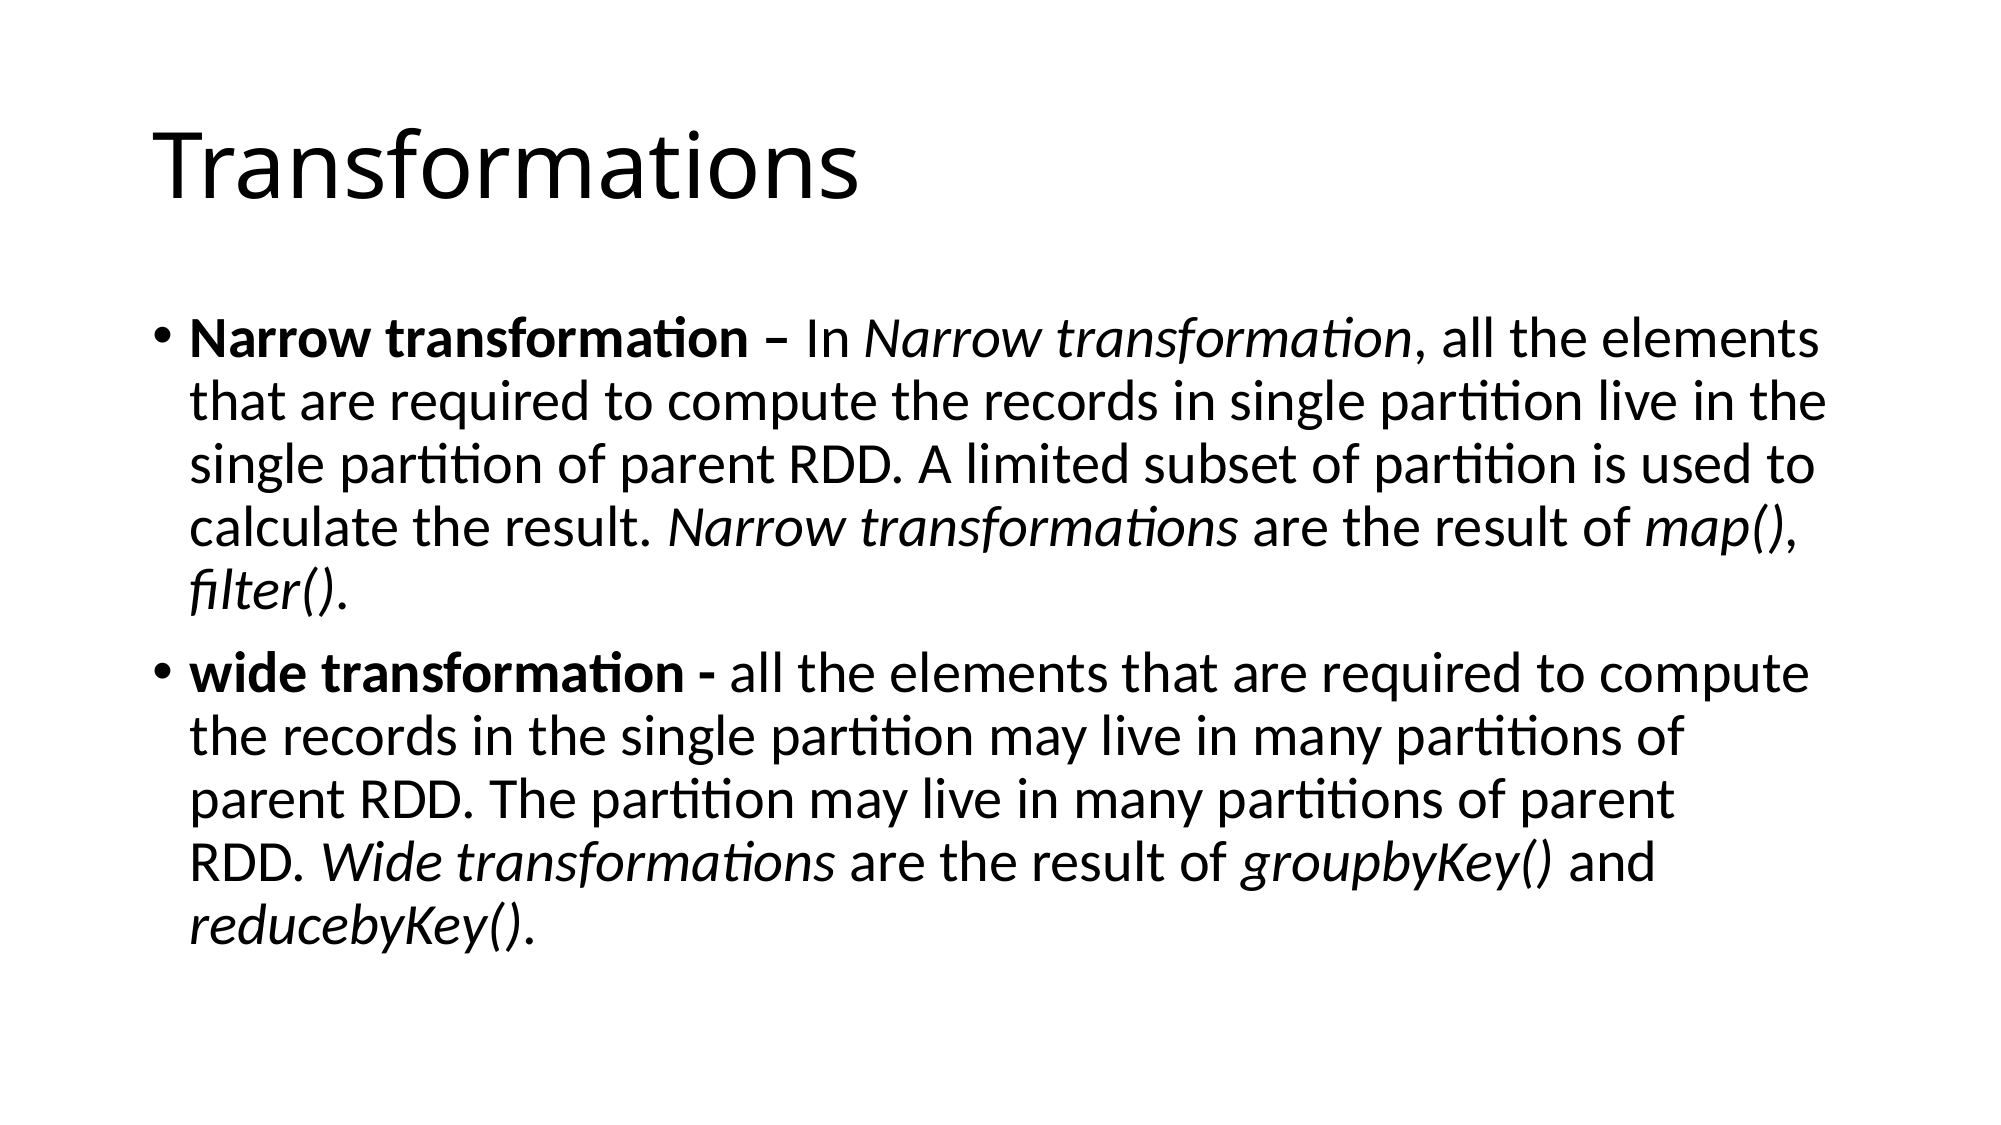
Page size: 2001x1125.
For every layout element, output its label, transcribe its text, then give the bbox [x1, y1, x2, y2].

list Narrow transformation – In Narrow transformation, all the elements that are required to compute the records in single partition live in the single partition of parent RDD. A limited subset of partition is used to calculate the result. Narrow transformations are the result of map(), filter(). wide transformation - all the elements that are required to compute the records in the single partition may live in many partitions of parent RDD. The partition may live in many partitions of parent RDD. Wide transformations are the result of groupbyKey() and reducebyKey(). [137, 299, 1863, 1014]
title Transformations [137, 59, 1863, 278]
